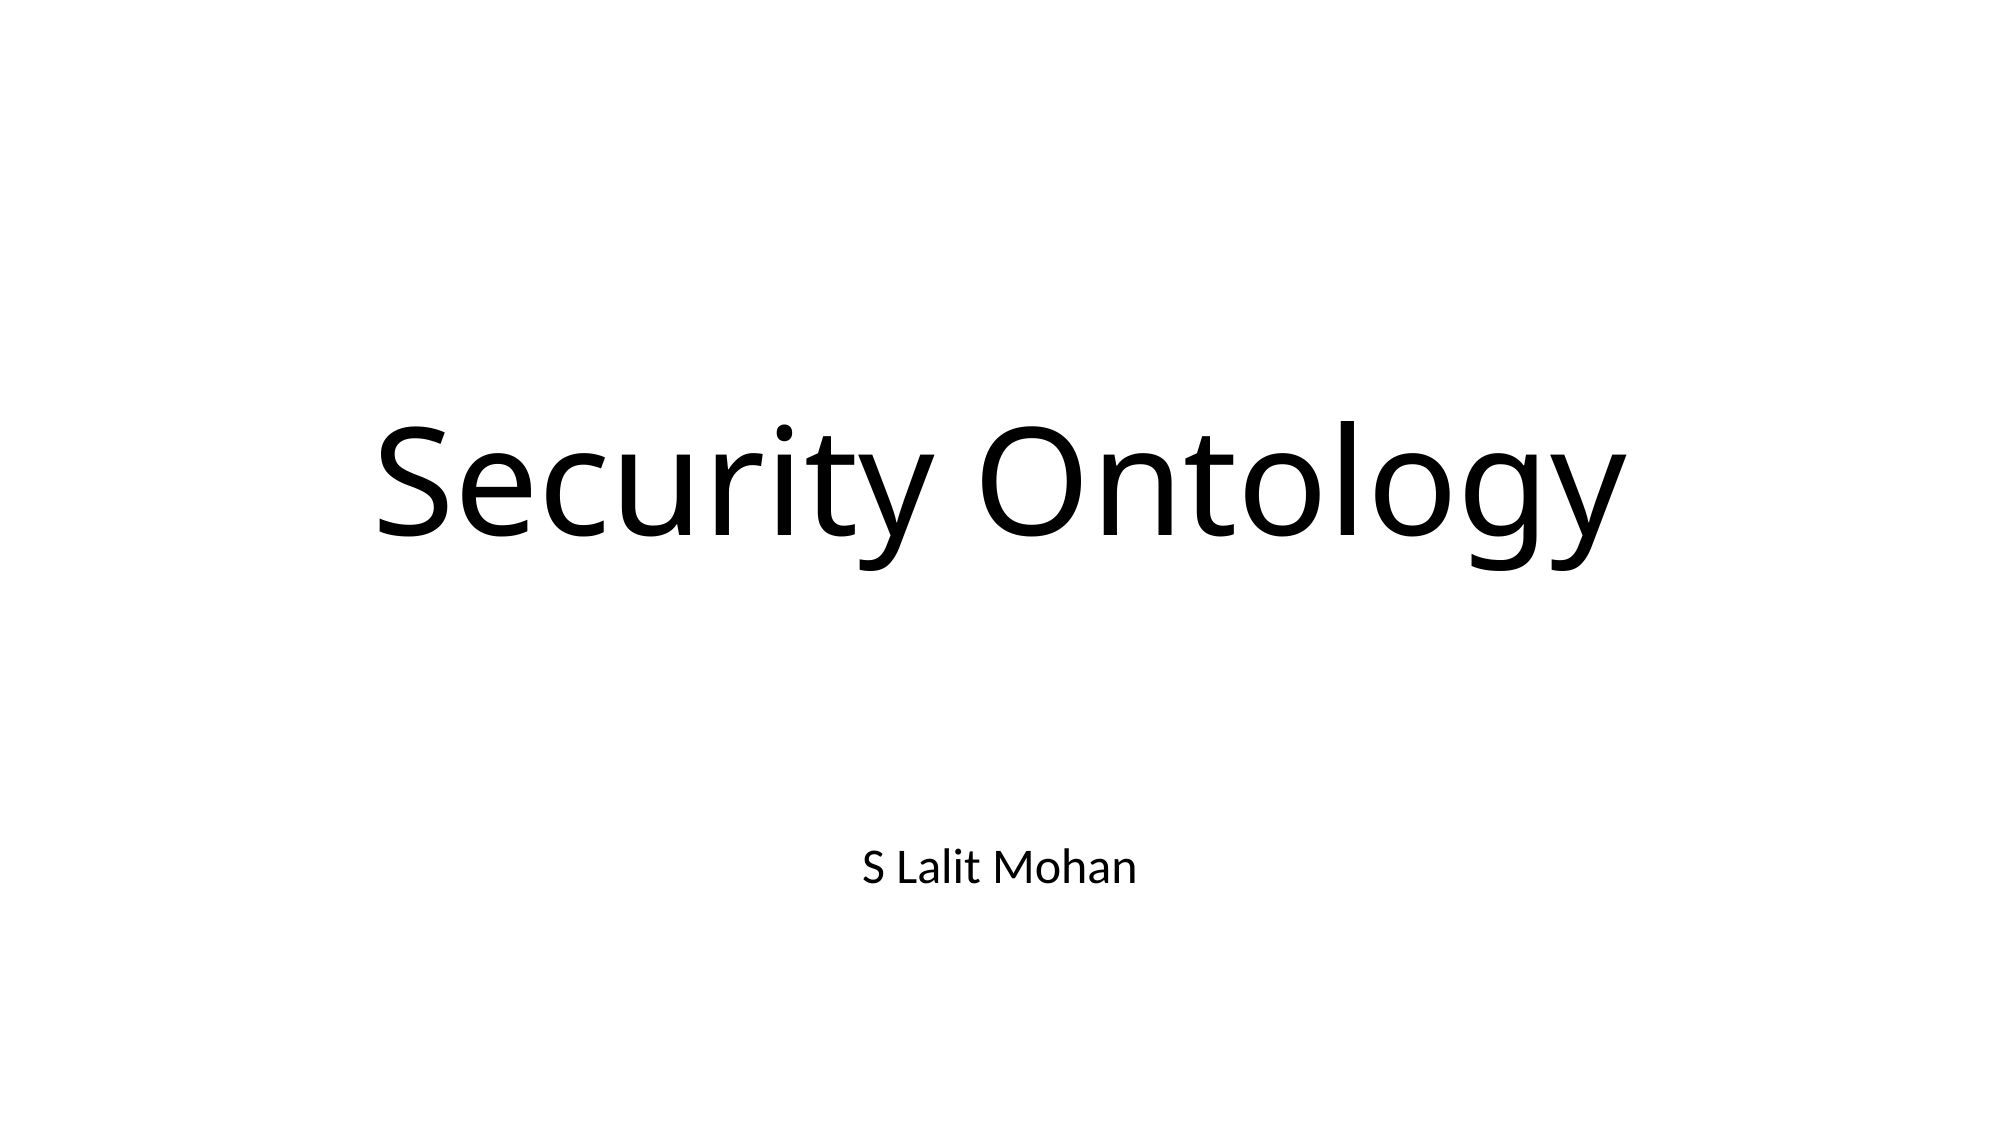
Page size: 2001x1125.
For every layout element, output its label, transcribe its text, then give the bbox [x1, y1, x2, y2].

subtitle S Lalit Mohan [249, 752, 1750, 1024]
title Security Ontology [249, 184, 1750, 576]
